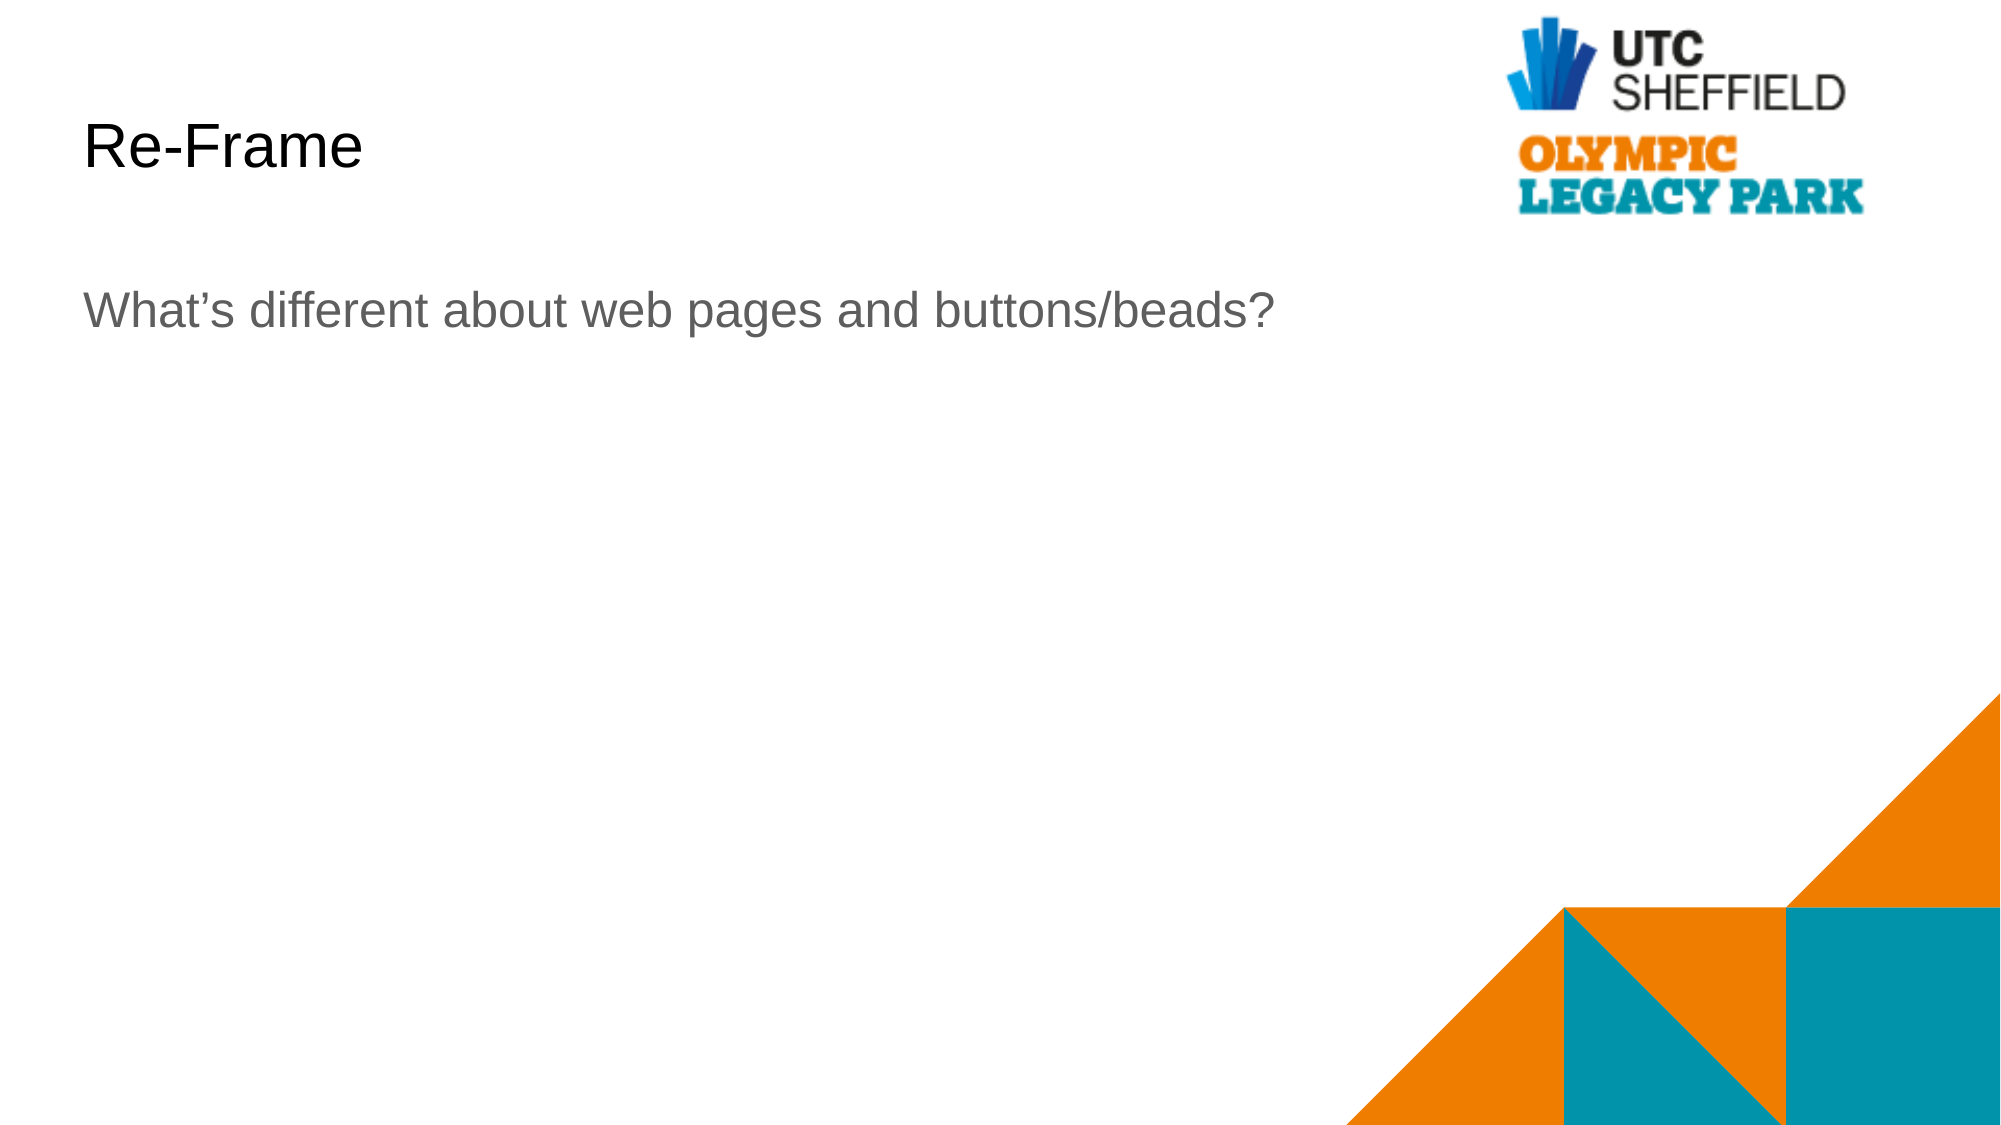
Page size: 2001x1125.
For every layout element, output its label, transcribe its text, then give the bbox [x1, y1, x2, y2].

list What’s different about web pages and buttons/beads? [68, 268, 1932, 1000]
picture [1479, 0, 2000, 244]
title Re-Frame [68, 89, 1932, 223]
